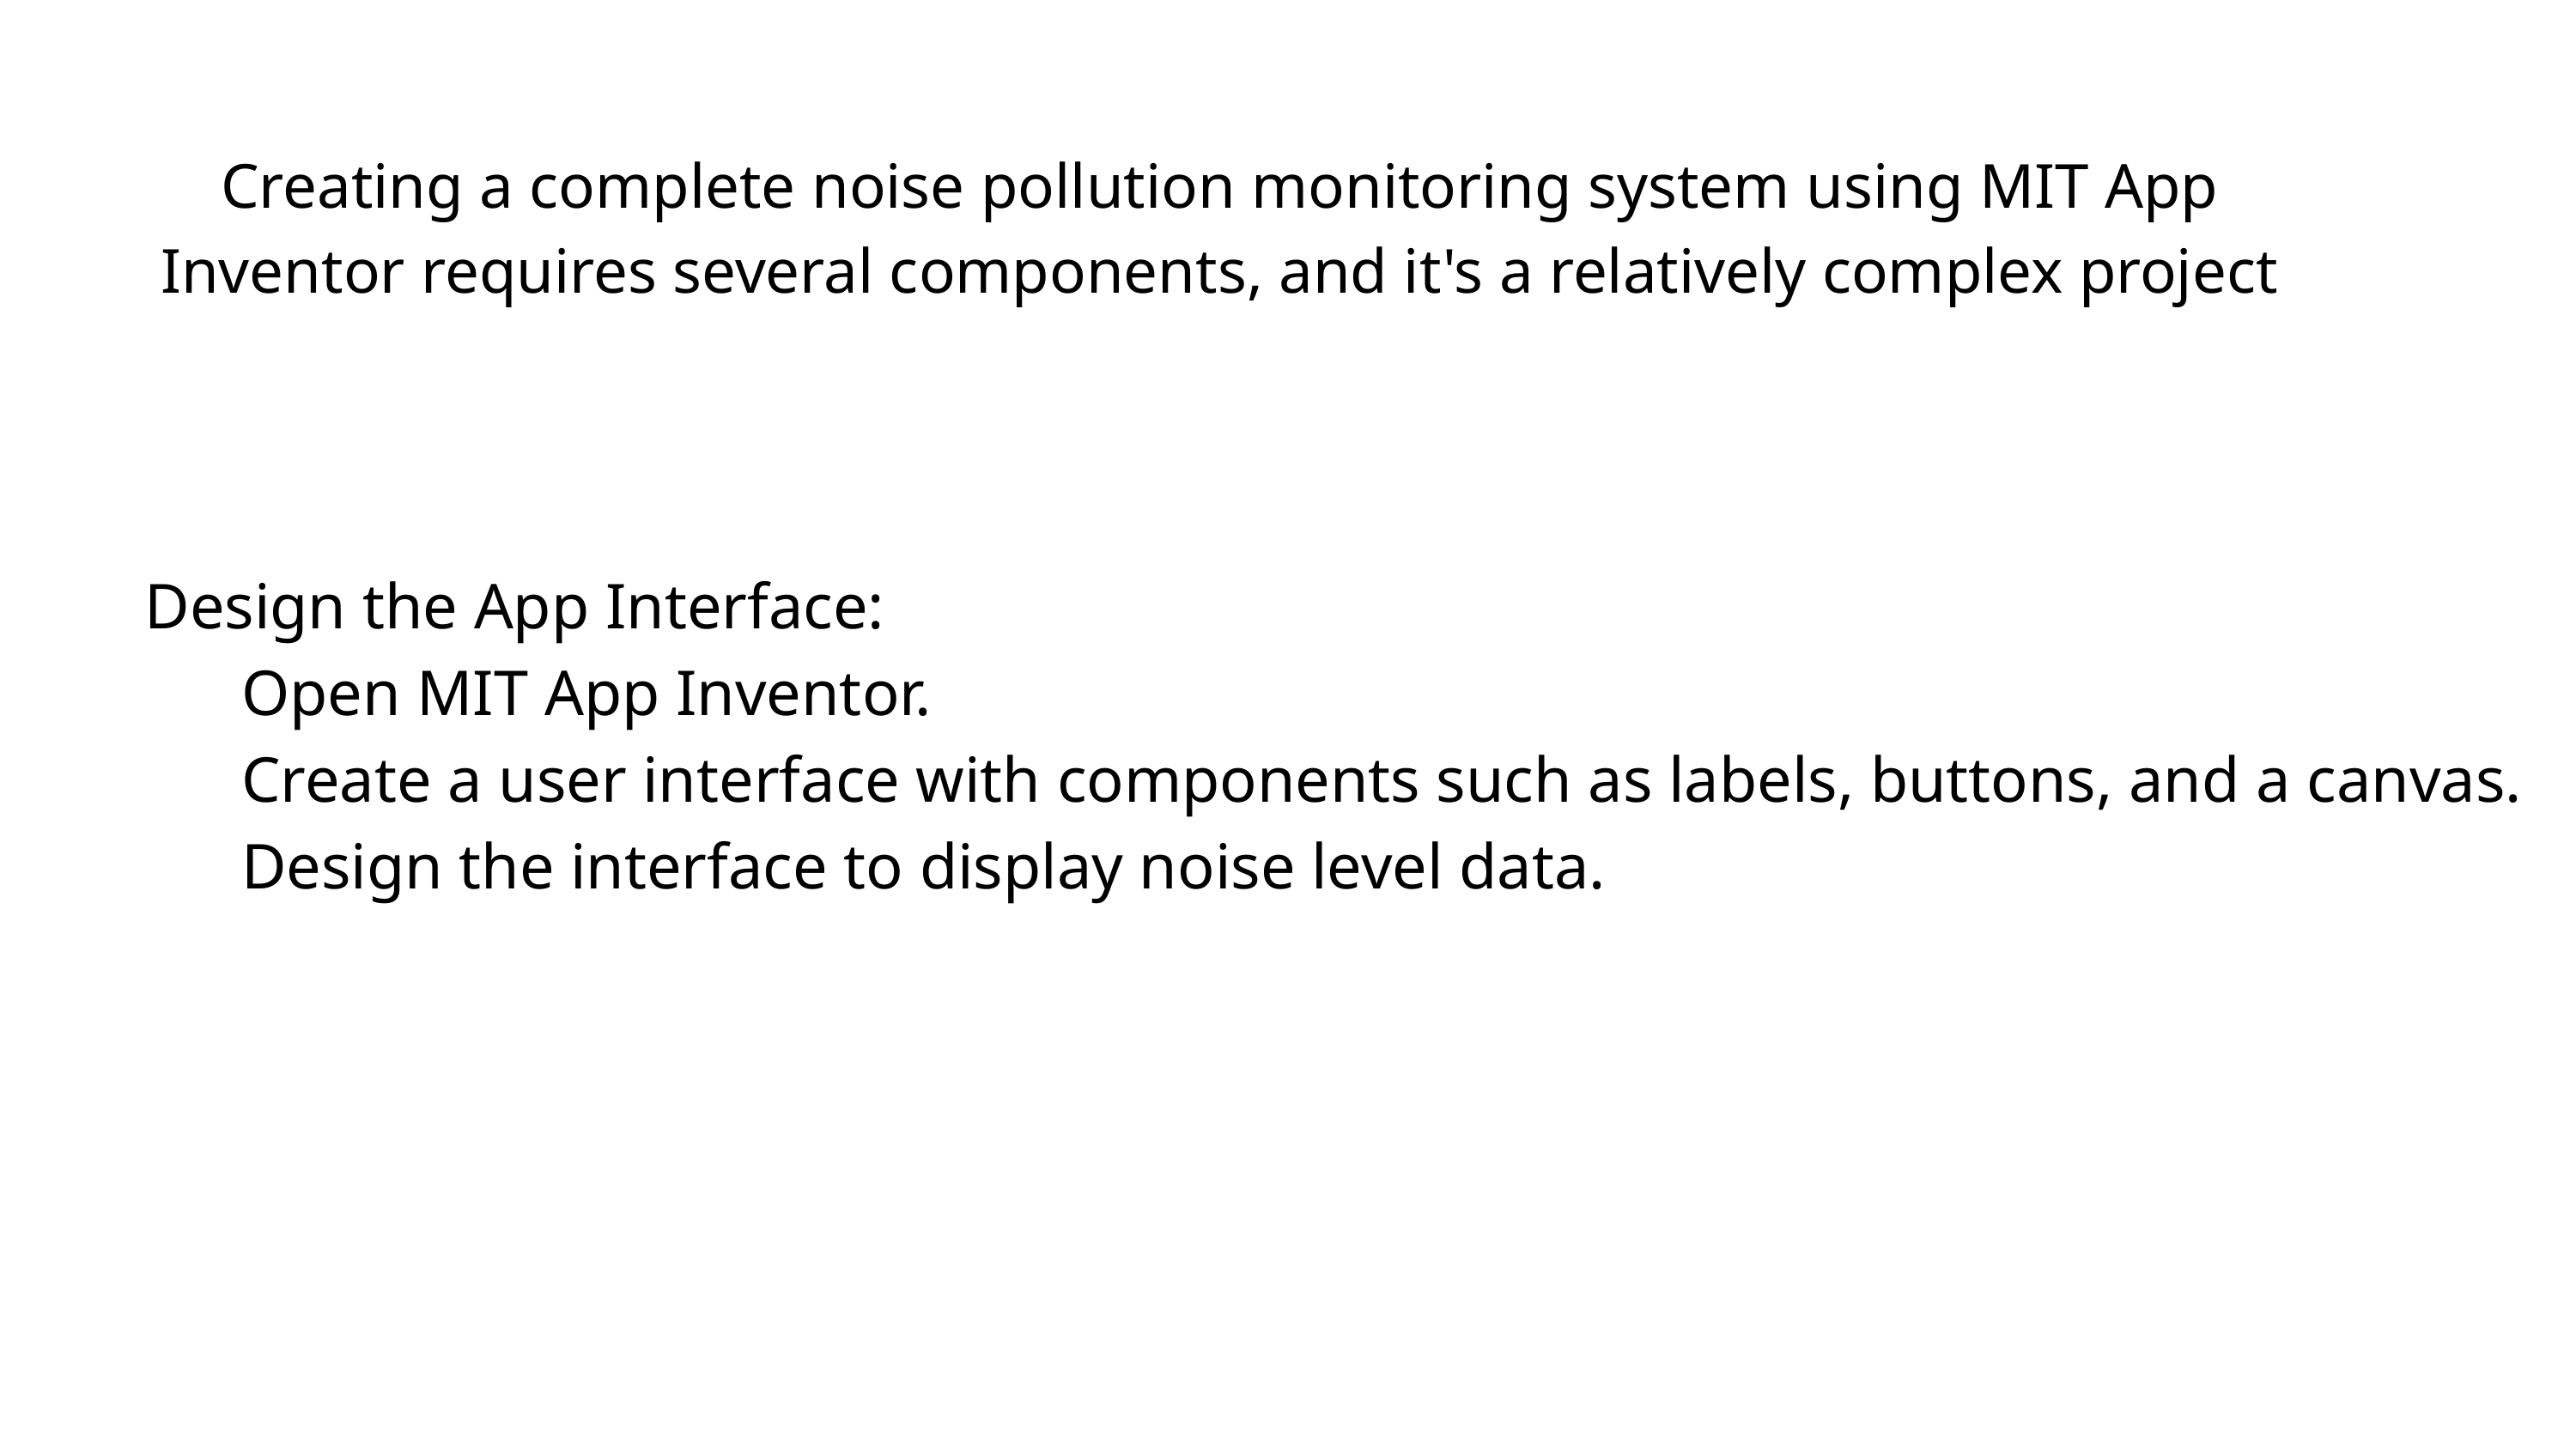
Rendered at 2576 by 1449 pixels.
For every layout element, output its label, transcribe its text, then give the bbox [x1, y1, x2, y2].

text_box Design the App Interface: Open MIT App Inventor. Create a user interface with components such as labels, buttons, and a canvas. Design the interface to display noise level data. [144, 554, 2576, 901]
text_box Creating a complete noise pollution monitoring system using MIT App Inventor requires several components, and it's a relatively complex project [144, 135, 2296, 306]
